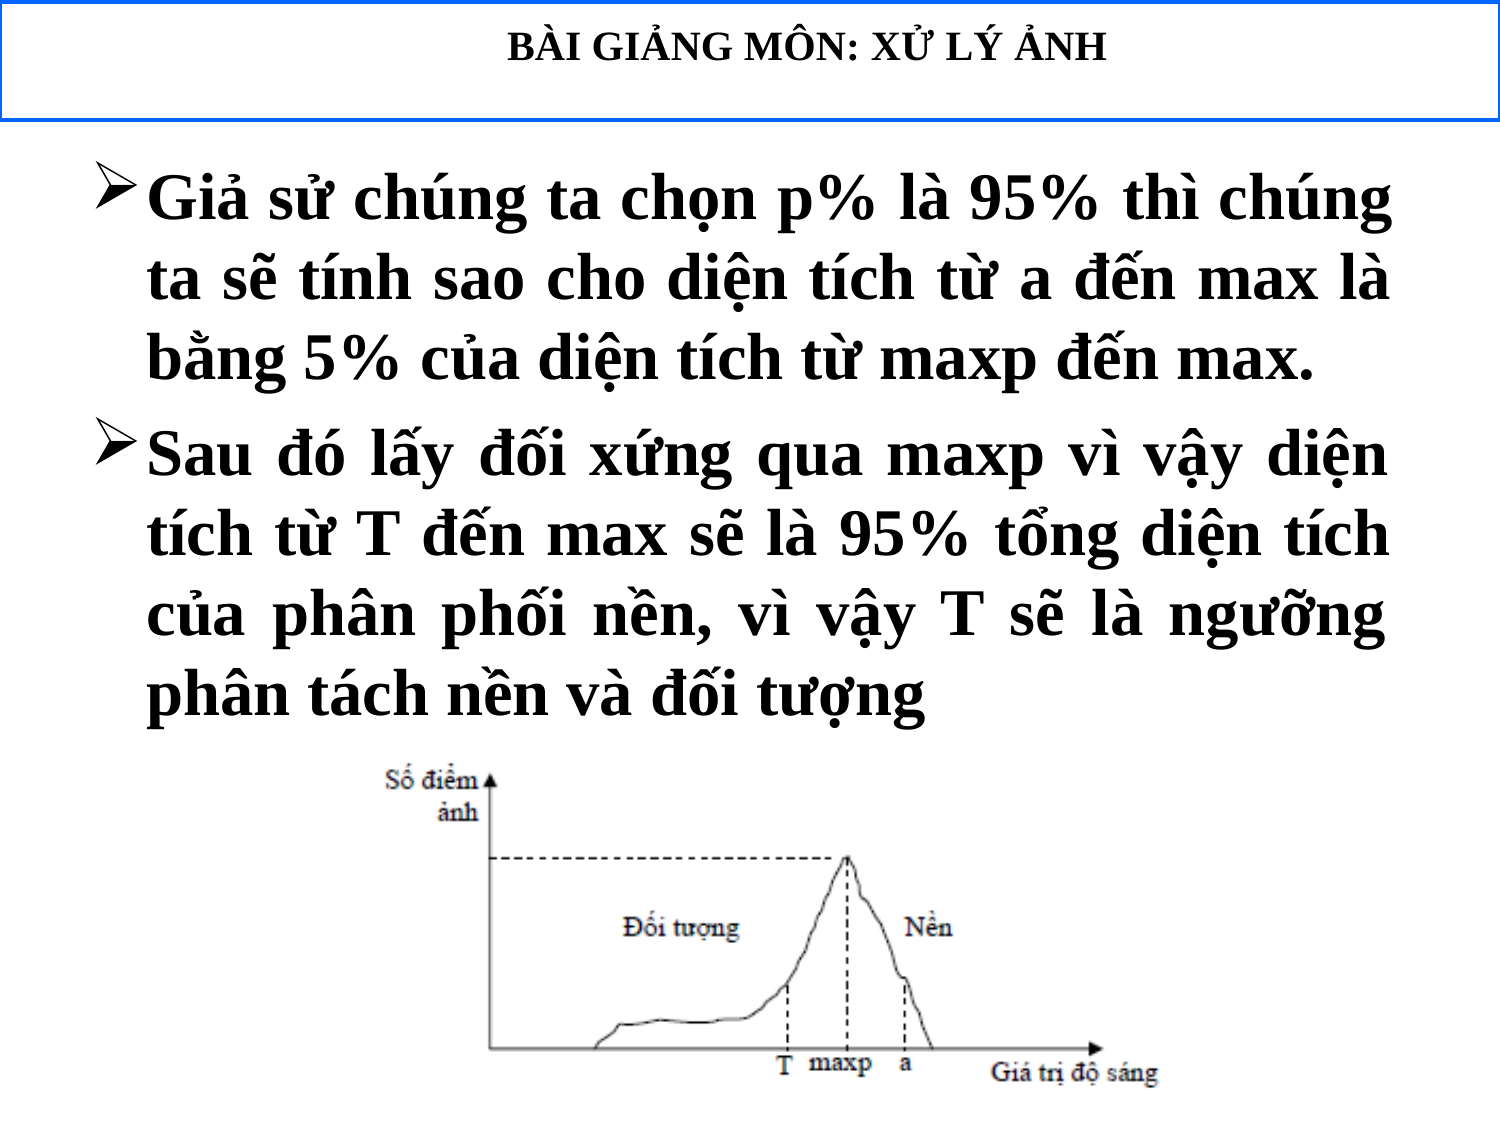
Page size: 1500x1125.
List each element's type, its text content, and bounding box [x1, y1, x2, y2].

title BÀI GIẢNG MÔN: XỬ LÝ ẢNH [62, 16, 1438, 207]
text_box [374, 750, 1198, 1103]
text_box Giả sử chúng ta chọn p% là 95% thì chúng ta sẽ tính sao cho diện tích từ a đến max là bằng 5% của diện tích từ maxp đến max. Sau đó lấy đối xứng qua maxp vì vậy diện tích từ T đến max sẽ là 95% tổng diện tích của phân phối nền, vì vậy T sẽ là ngưỡng phân tách nền và đối tượng [87, 151, 1413, 729]
